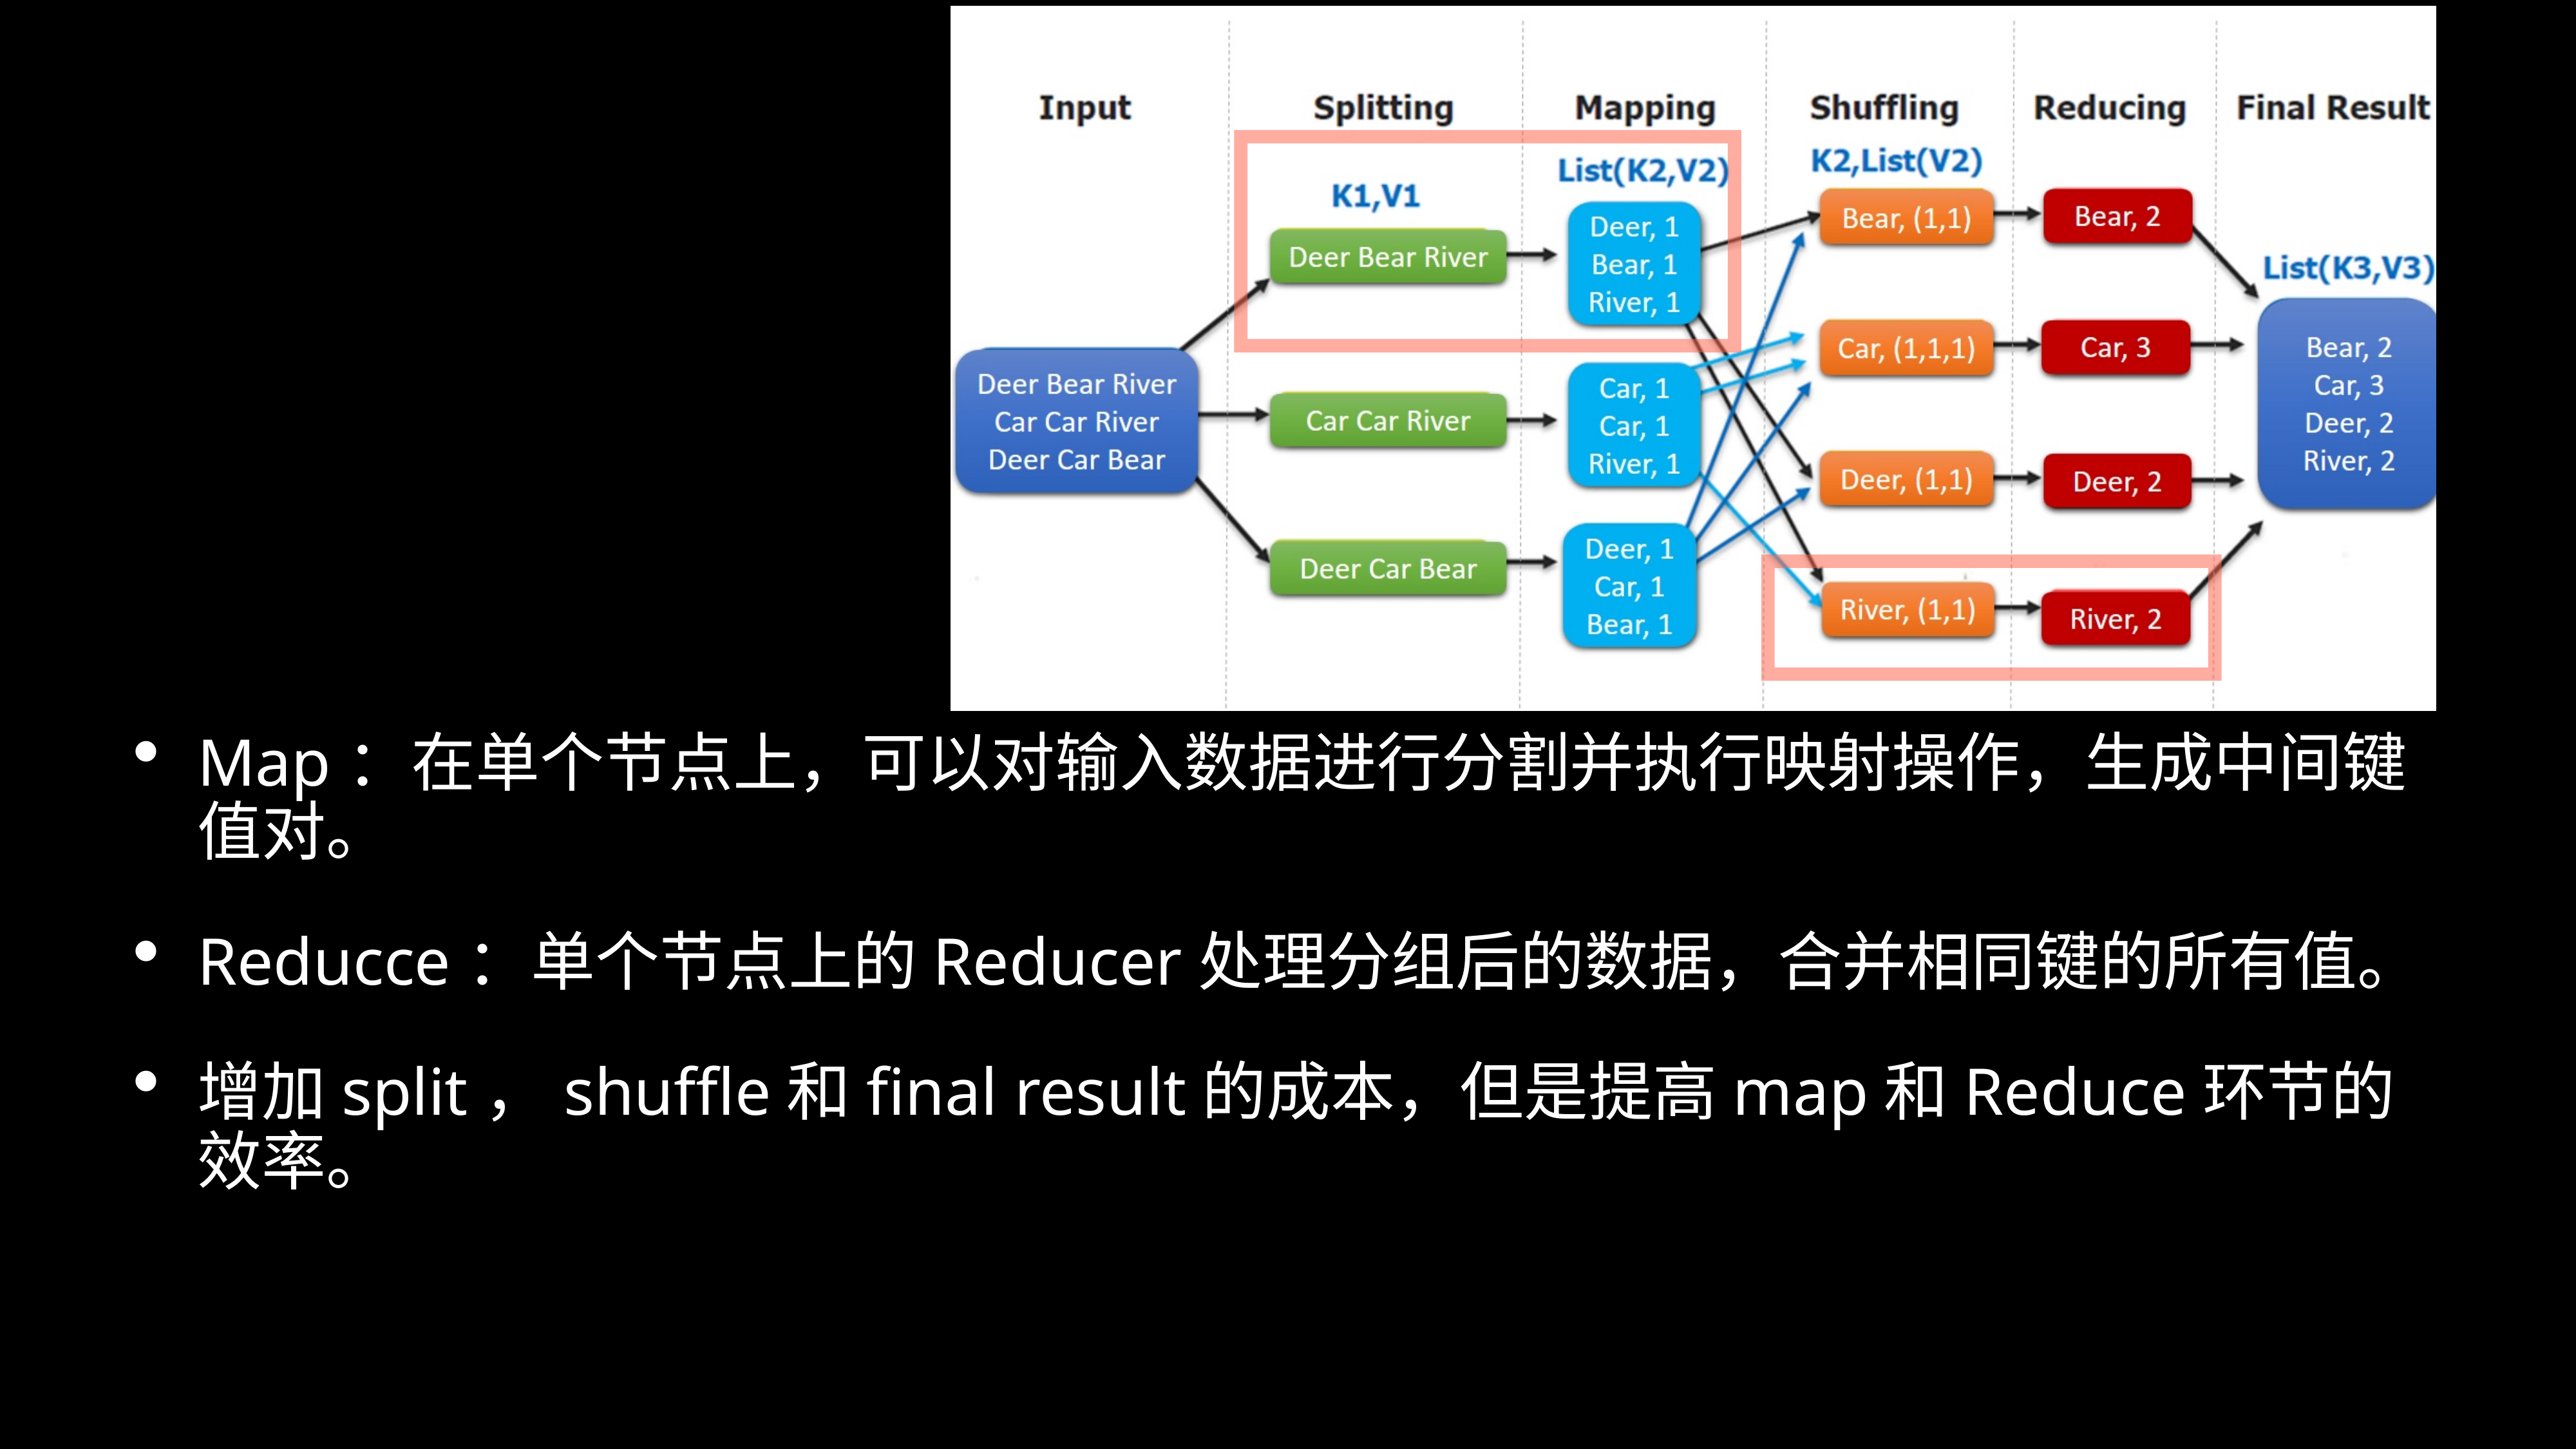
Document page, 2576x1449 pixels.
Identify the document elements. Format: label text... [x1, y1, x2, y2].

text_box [950, 5, 2436, 711]
list Map：在单个节点上，可以对输入数据进行分割并执行映射操作，生成中间键值对。 Reducce：单个节点上的Reducer处理分组后的数据，合并相同键的所有值。 增加split，shuffle和final result的成本，但是提高map和Reduce环节的效率。 [127, 724, 2449, 1321]
